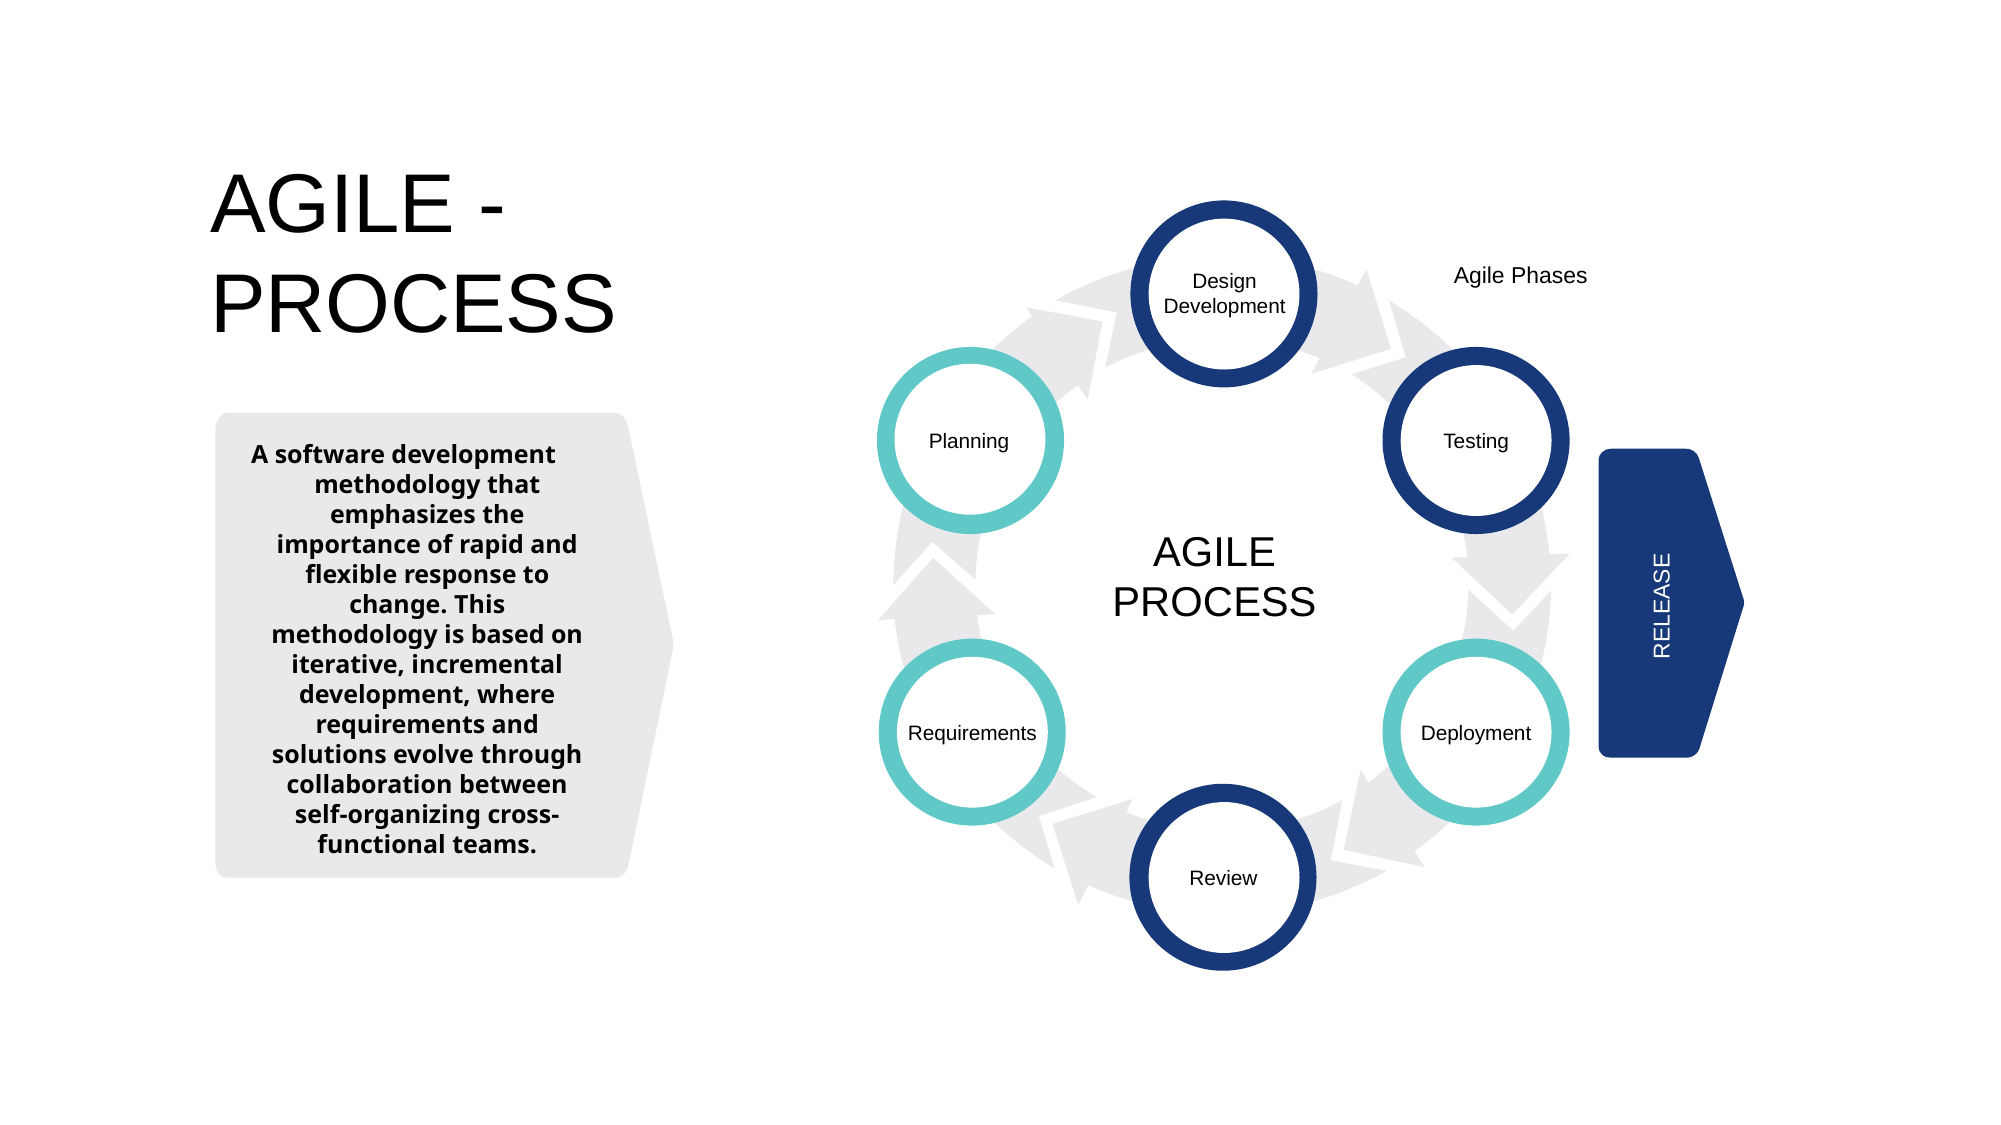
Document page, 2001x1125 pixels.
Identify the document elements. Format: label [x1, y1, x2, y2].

text_box [205, 144, 1744, 971]
